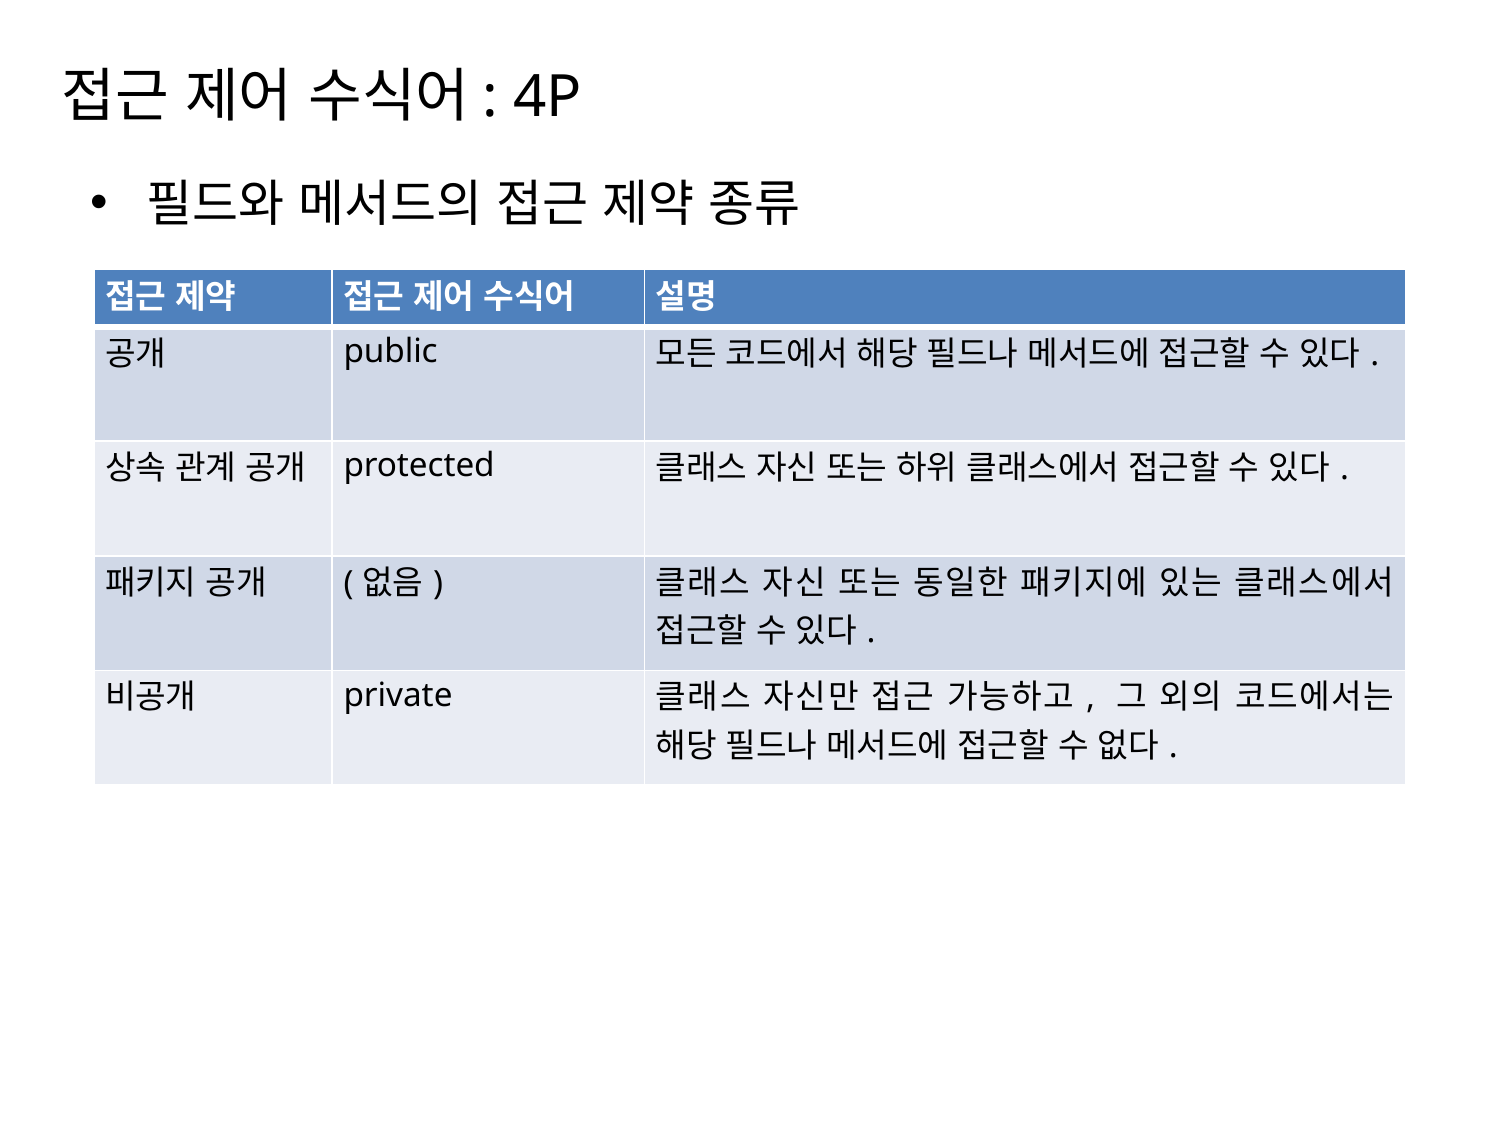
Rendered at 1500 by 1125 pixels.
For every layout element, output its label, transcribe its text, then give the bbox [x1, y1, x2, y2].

title 접근 제어 수식어: 4P [46, 45, 1465, 141]
table_cell (없음) [333, 557, 644, 670]
table_cell 모든 코드에서 해당 필드나 메서드에 접근할 수 있다. [645, 330, 1405, 440]
table_cell 패키지 공개 [95, 557, 331, 670]
table_header 설명 [645, 270, 1405, 324]
table_cell private [333, 671, 644, 784]
table_cell 클래스 자신 또는 하위 클래스에서 접근할 수 있다. [645, 442, 1405, 555]
table_cell 클래스 자신만 접근 가능하고, 그 외의 코드에서는 해당 필드나 메서드에 접근할 수 없다. [645, 671, 1405, 784]
table_cell 상속 관계 공개 [95, 442, 331, 555]
list 필드와 메서드의 접근 제약 종류 [75, 164, 1425, 1005]
table_header 접근 제어 수식어 [333, 270, 644, 324]
table_cell 공개 [95, 330, 331, 440]
table_cell public [333, 330, 644, 440]
table_header 접근 제약 [95, 270, 331, 324]
table_cell 클래스 자신 또는 동일한 패키지에 있는 클래스에서 접근할 수 있다. [645, 557, 1405, 670]
table_cell 비공개 [95, 671, 331, 784]
table_cell protected [333, 442, 644, 555]
